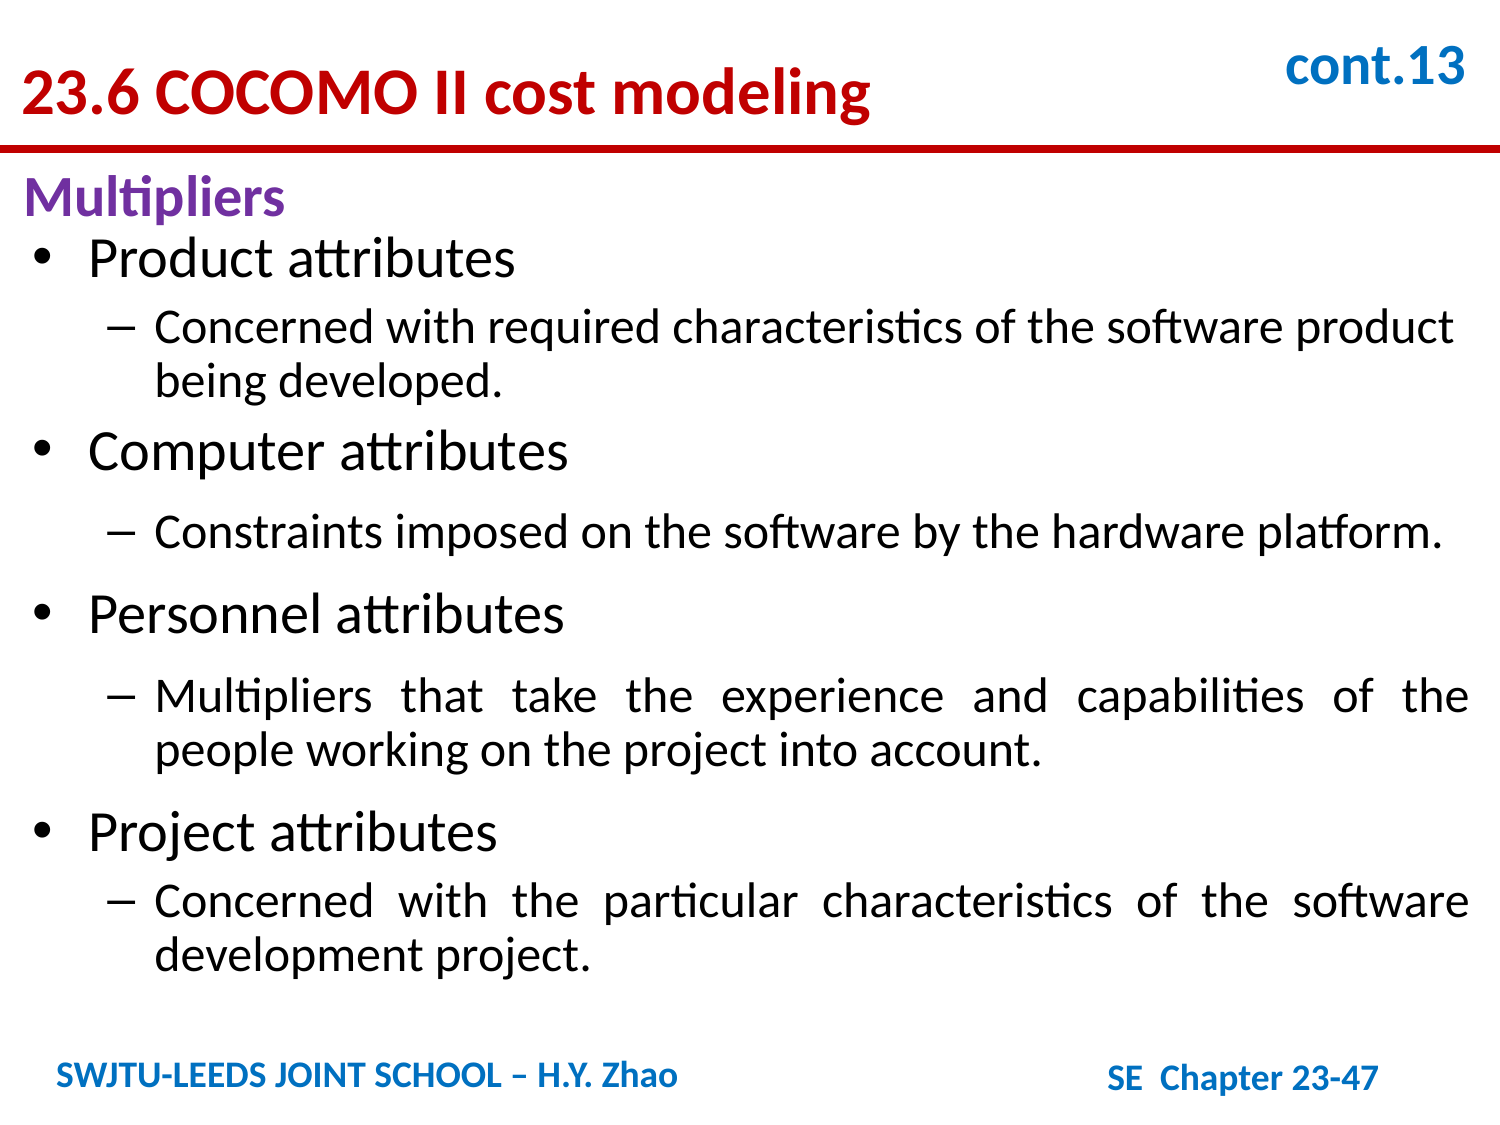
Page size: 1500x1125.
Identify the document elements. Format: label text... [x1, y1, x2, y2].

text_box Multipliers [8, 150, 302, 235]
slide_number SE Chapter 23-47 [1092, 1045, 1484, 1106]
text_box cont.13 [1270, 30, 1495, 104]
text_box Product attributes Concerned with required characteristics of the software product being developed. Computer attributes Constraints imposed on the software by the hardware platform. Personnel attributes Multipliers that take the experience and capabilities of the people working on the project into account. Project attributes Concerned with the particular characteristics of the software development project. [17, 219, 1486, 963]
footer SWJTU-LEEDS JOINT SCHOOL – H.Y. Zhao [41, 1042, 988, 1103]
text_box 23.6 COCOMO II cost modeling [6, 24, 1271, 136]
